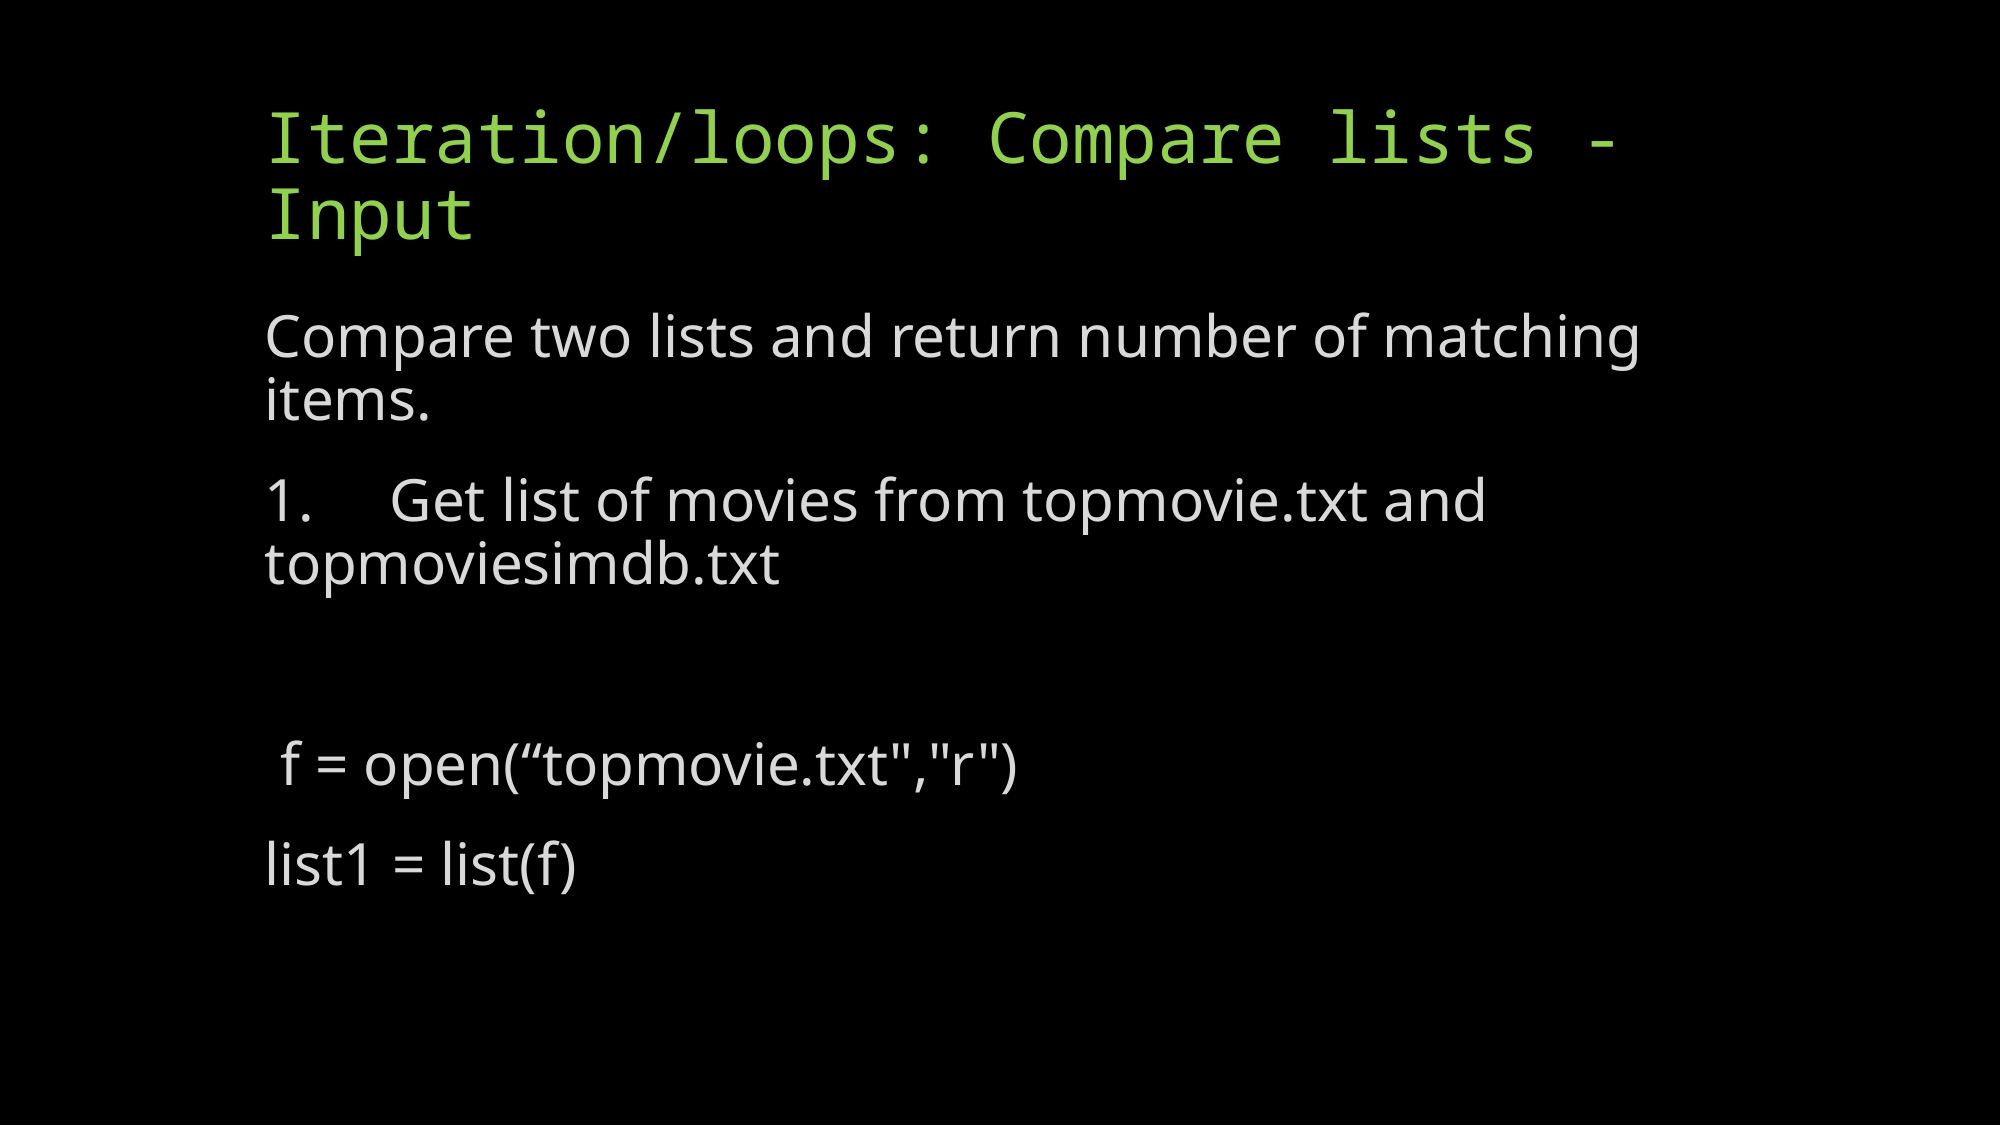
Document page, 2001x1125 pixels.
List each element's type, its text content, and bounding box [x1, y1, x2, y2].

list Compare two lists and return number of matching items. 1. Get list of movies from topmovie.txt and topmoviesimdb.txt f = open(“topmovie.txt","r") list1 = list(f) [249, 299, 1750, 1000]
title Iteration/loops: Compare lists -Input [249, 75, 1750, 263]
